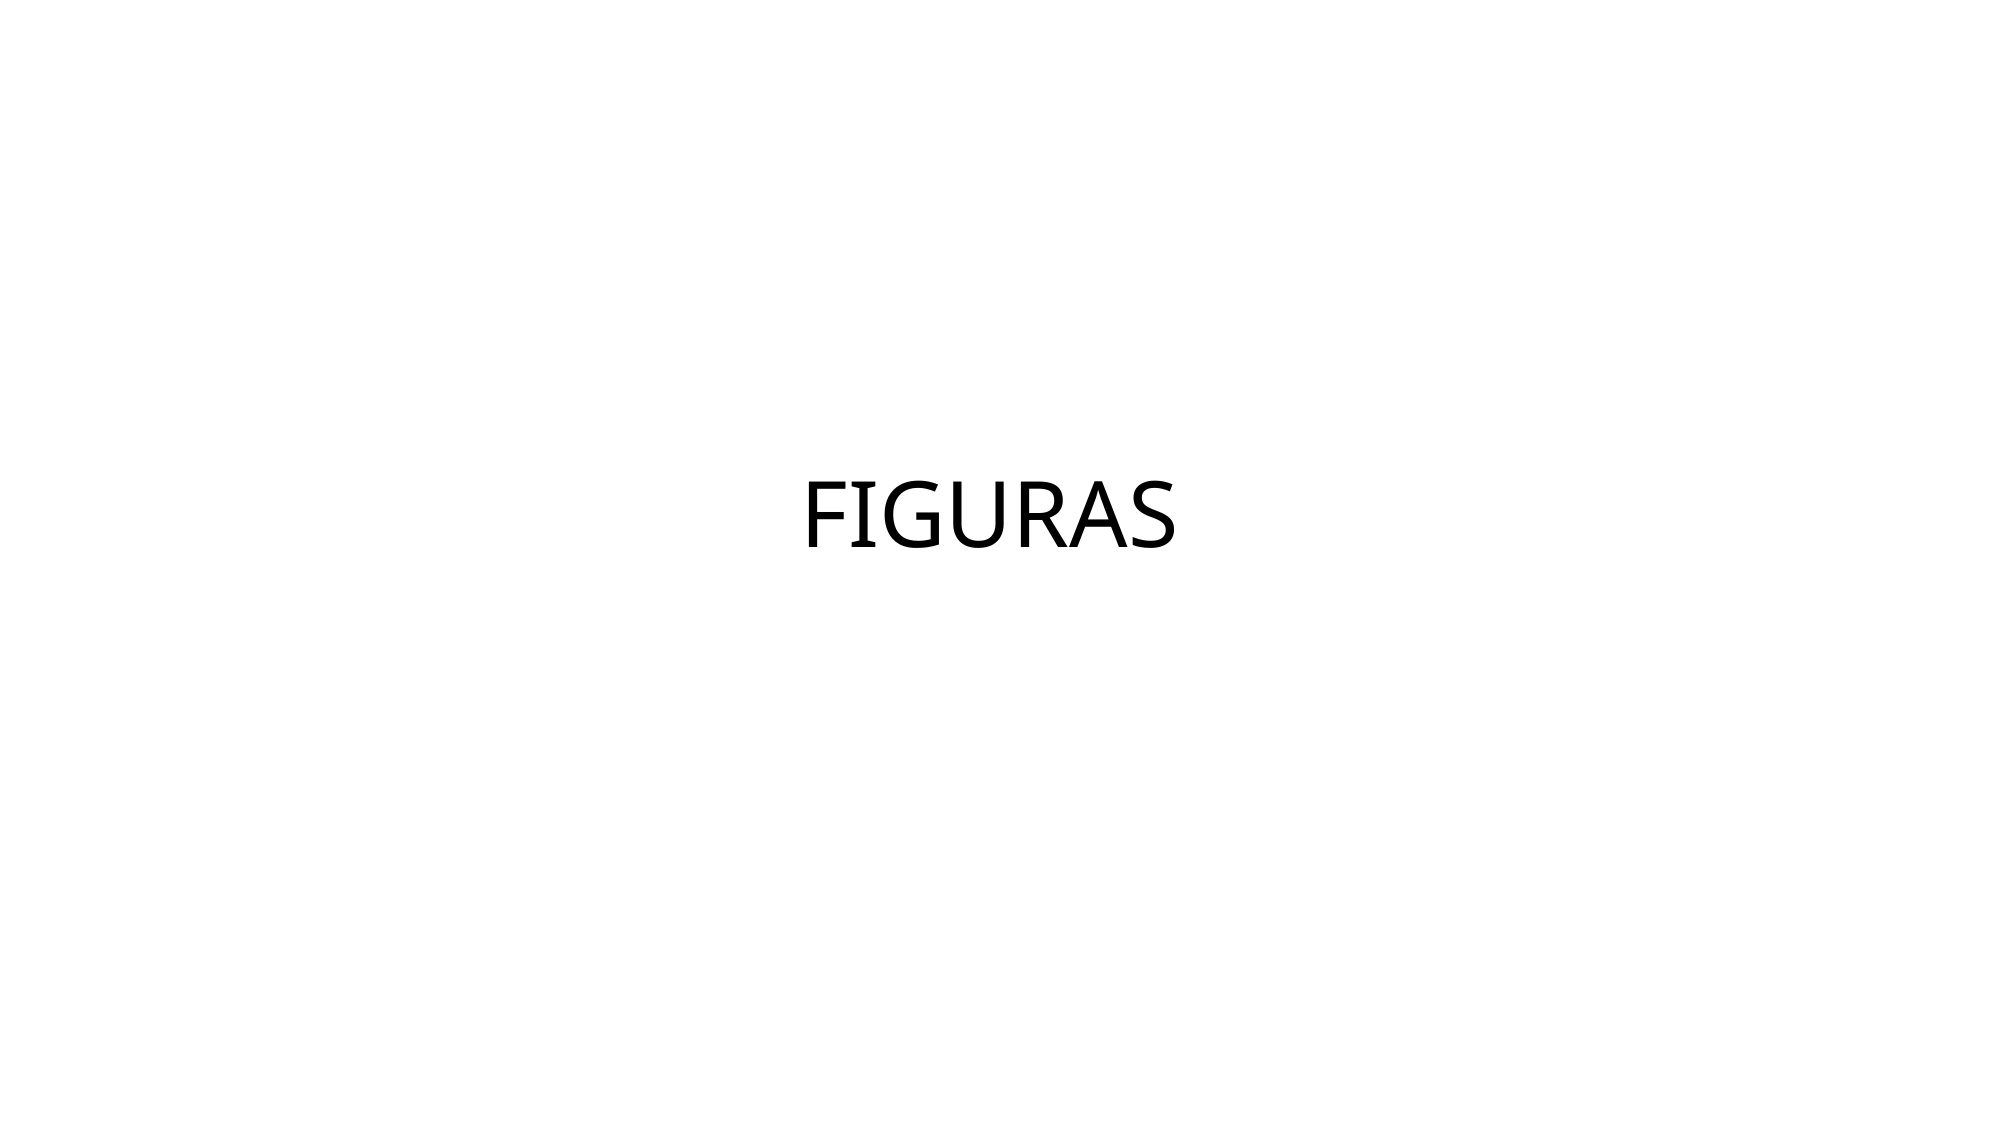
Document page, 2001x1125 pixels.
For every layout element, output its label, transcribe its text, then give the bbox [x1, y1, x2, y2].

title FIGURAS [127, 409, 1853, 627]
